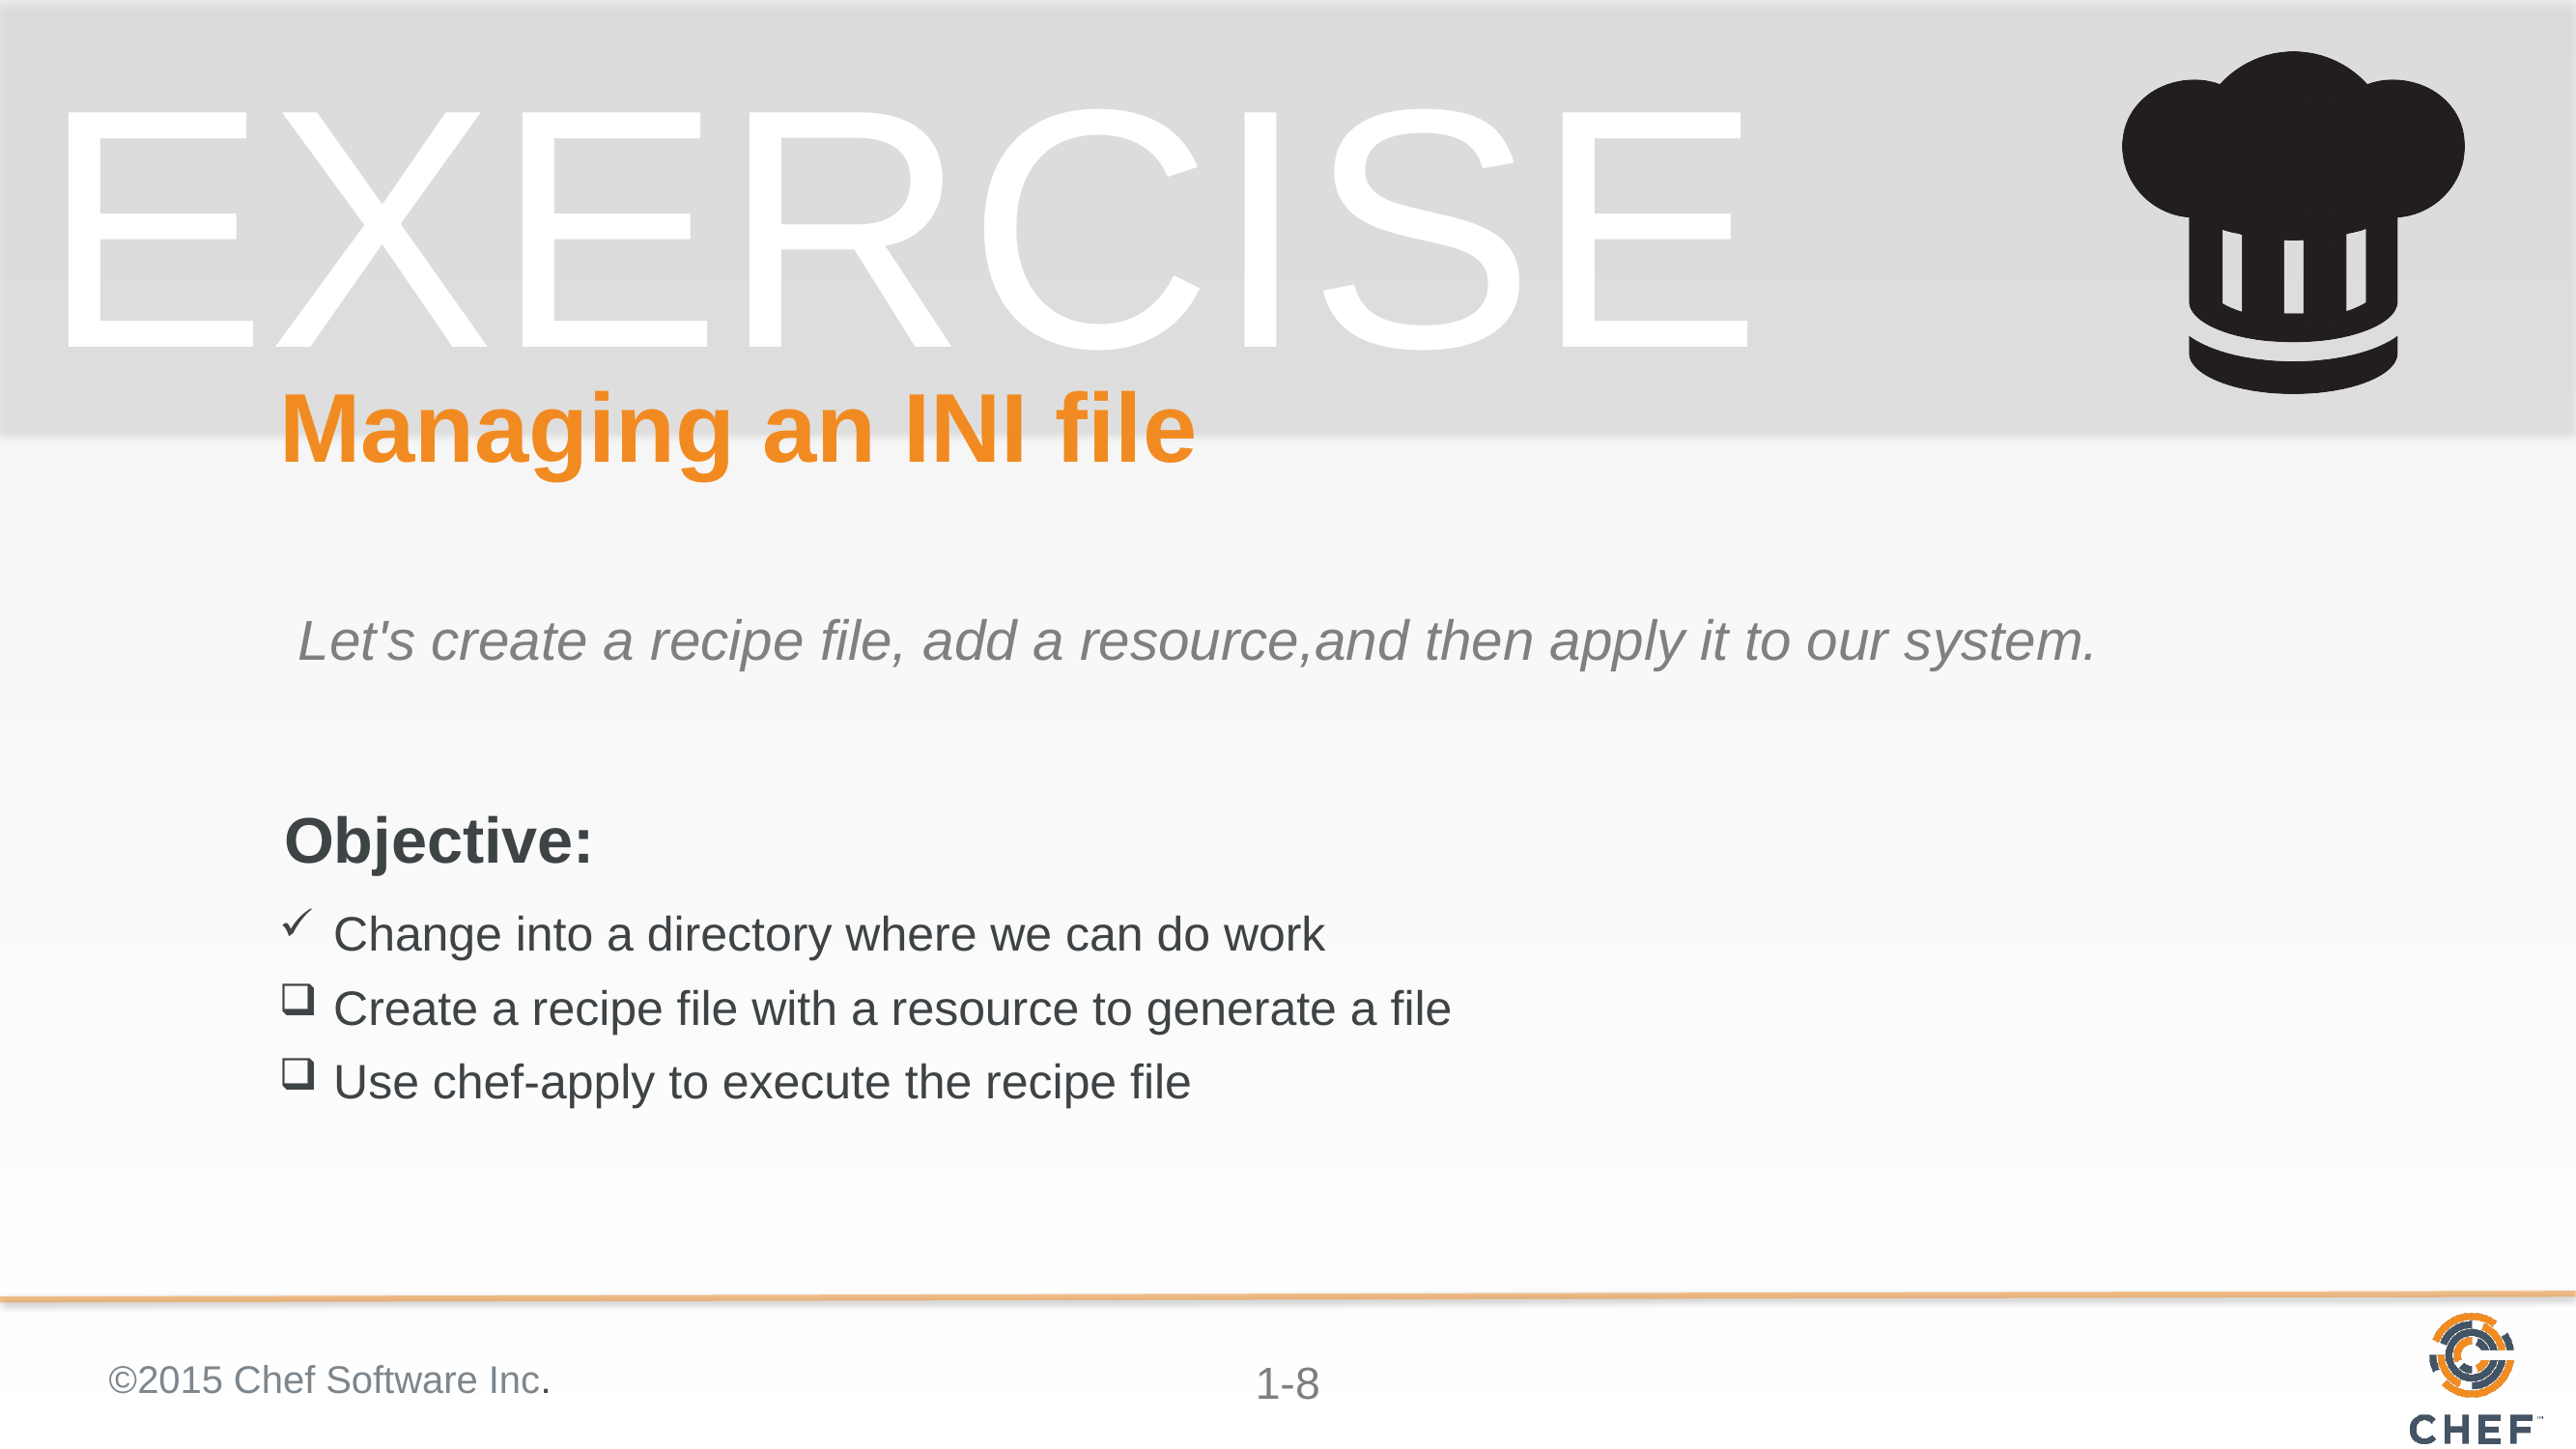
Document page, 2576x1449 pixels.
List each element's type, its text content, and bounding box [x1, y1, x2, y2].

picture [2122, 51, 2465, 399]
title Managing an INI file [265, 363, 2217, 498]
picture [2399, 1297, 2551, 1449]
list Change into a directory where we can do work Create a recipe file with a resource to generate a file Use chef-apply to execute the recipe file [265, 895, 2217, 1284]
list Let's create a recipe file, add a resource,and then apply it to our system. [265, 516, 2217, 759]
